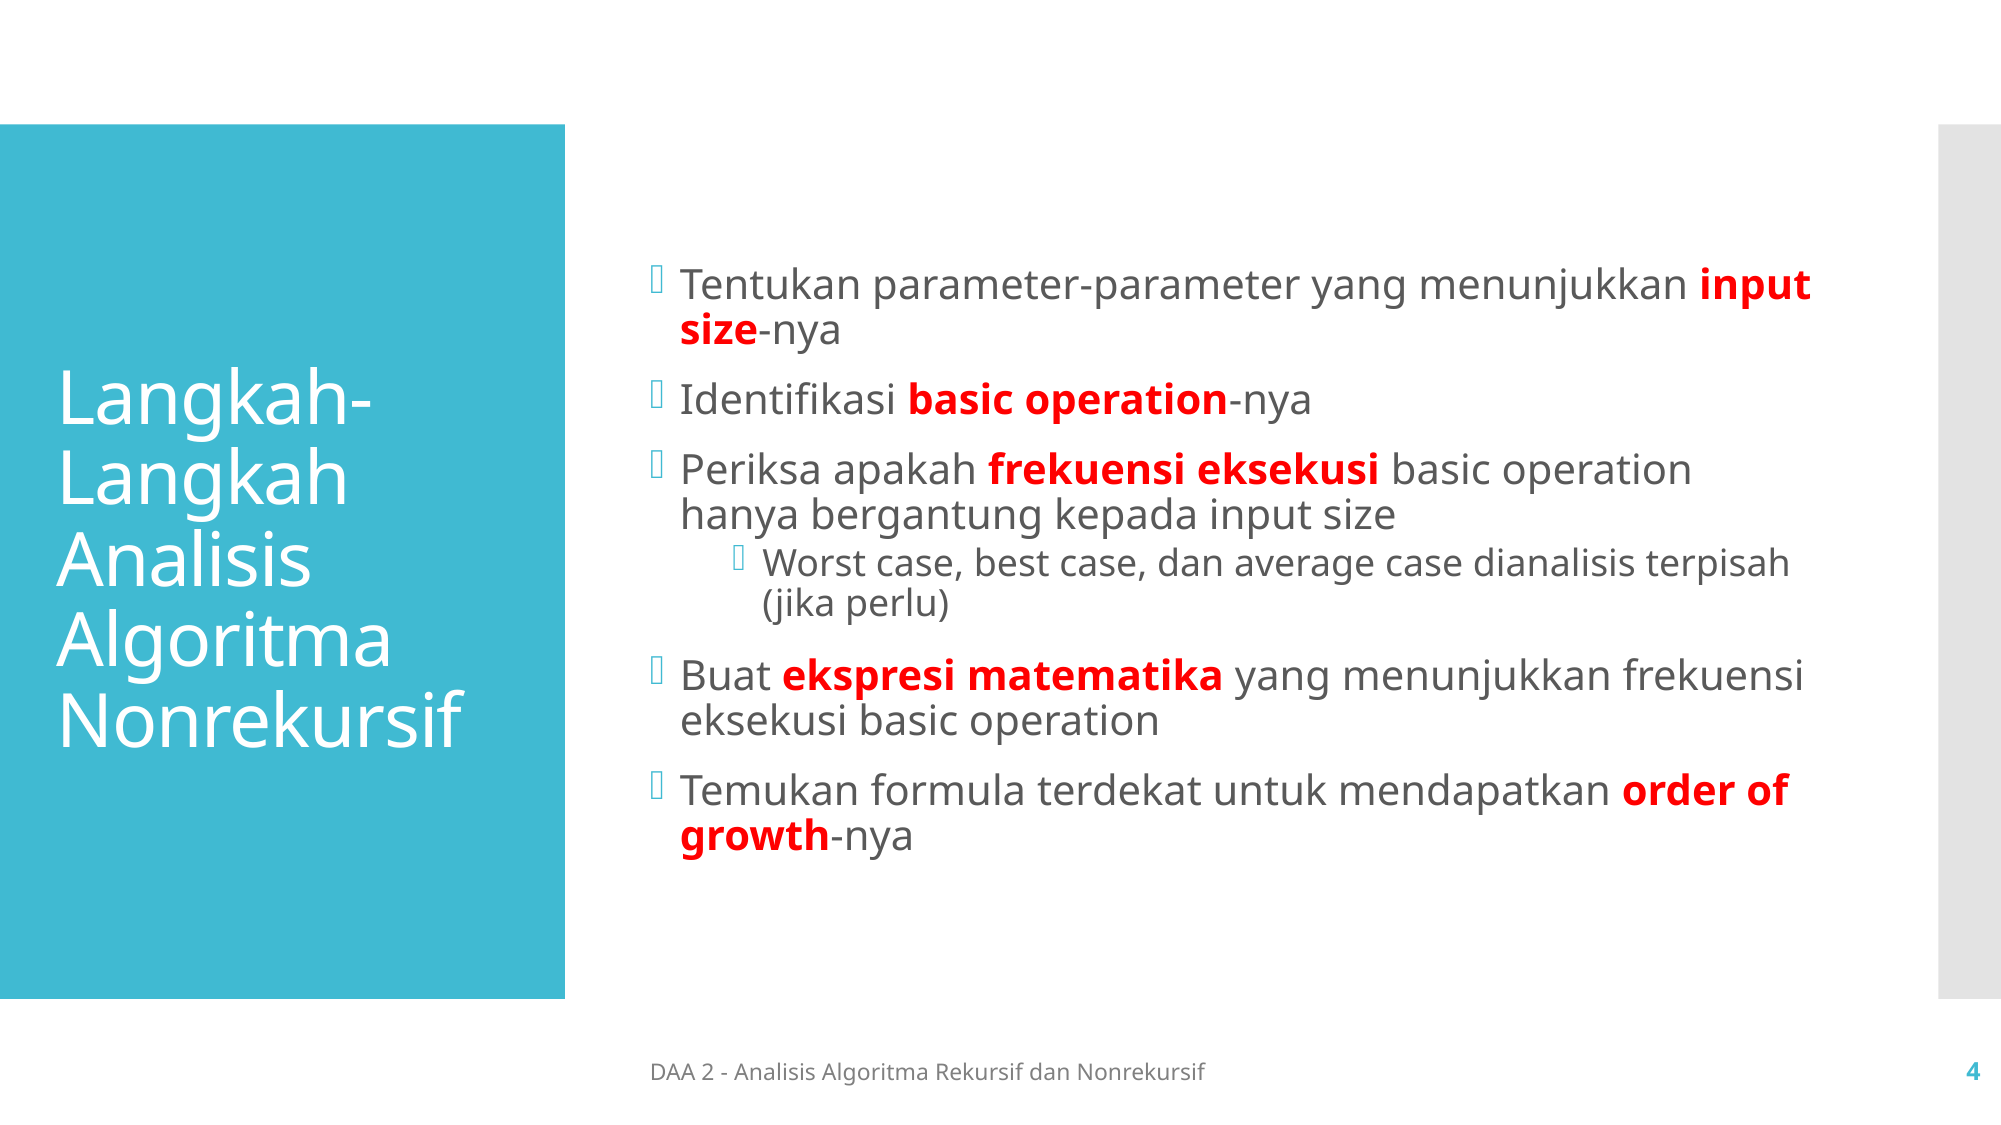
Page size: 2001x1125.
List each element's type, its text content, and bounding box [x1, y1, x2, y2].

slide_number 4 [1744, 1042, 1996, 1103]
list Tentukan parameter-parameter yang menunjukkan input size-nya Identifikasi basic operation-nya Periksa apakah frekuensi eksekusi basic operation hanya bergantung kepada input size Worst case, best case, dan average case dianalisis terpisah (jika perlu) Buat ekspresi matematika yang menunjukkan frekuensi eksekusi basic operation Temukan formula terdekat untuk mendapatkan order of growth-nya [634, 141, 1835, 982]
footer DAA 2 - Analisis Algoritma Rekursif dan Nonrekursif [634, 1042, 1605, 1103]
title Langkah-Langkah Analisis Algoritma Nonrekursif [41, 184, 525, 940]
